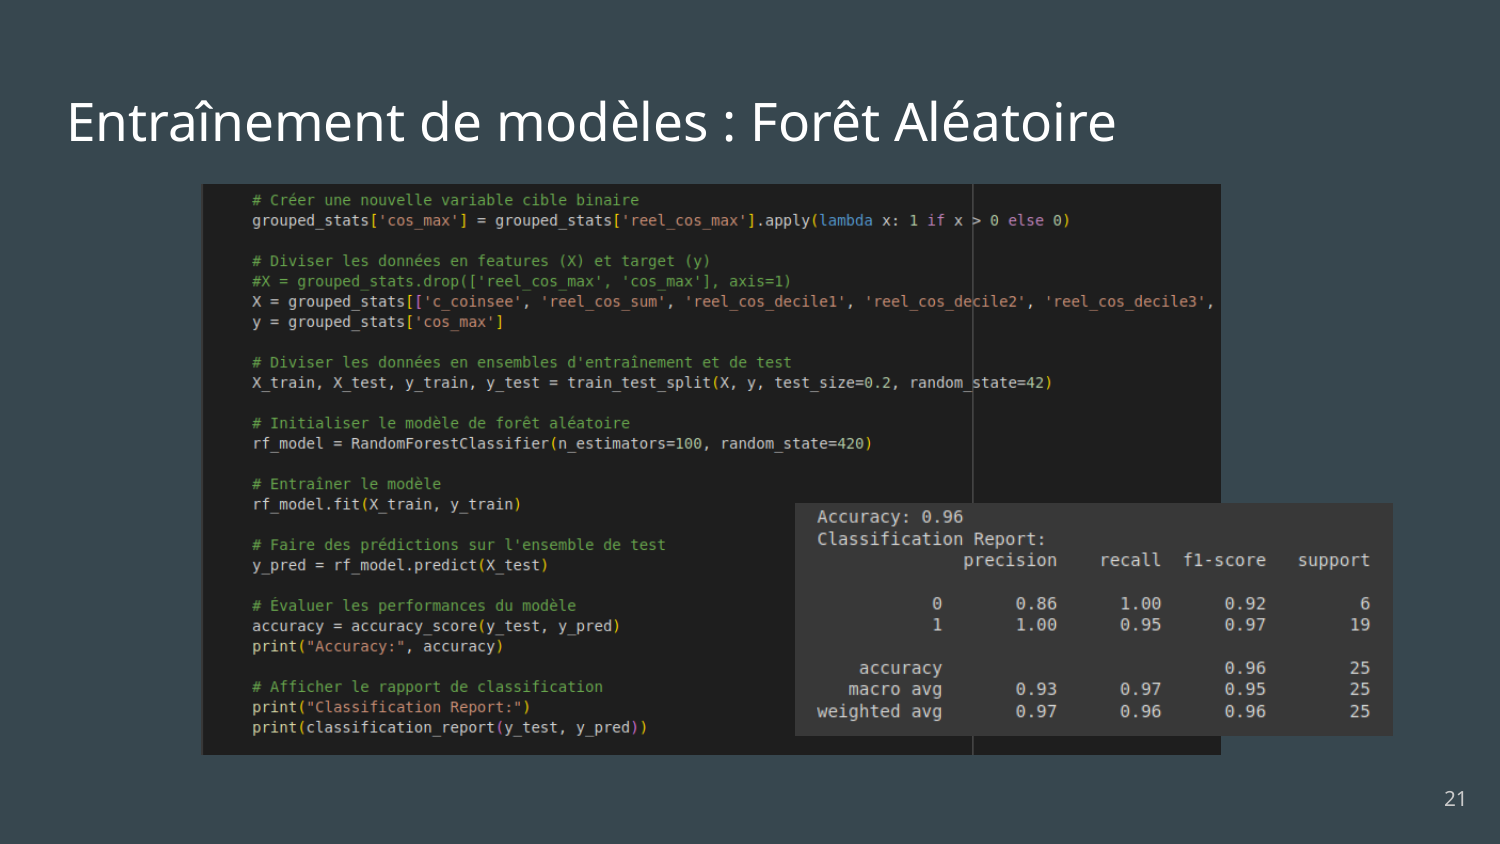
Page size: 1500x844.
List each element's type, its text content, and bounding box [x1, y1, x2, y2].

title Entraînement de modèles : Forêt Aléatoire [51, 72, 1449, 167]
picture [200, 183, 1393, 755]
slide_number ‹#› [1392, 767, 1483, 833]
